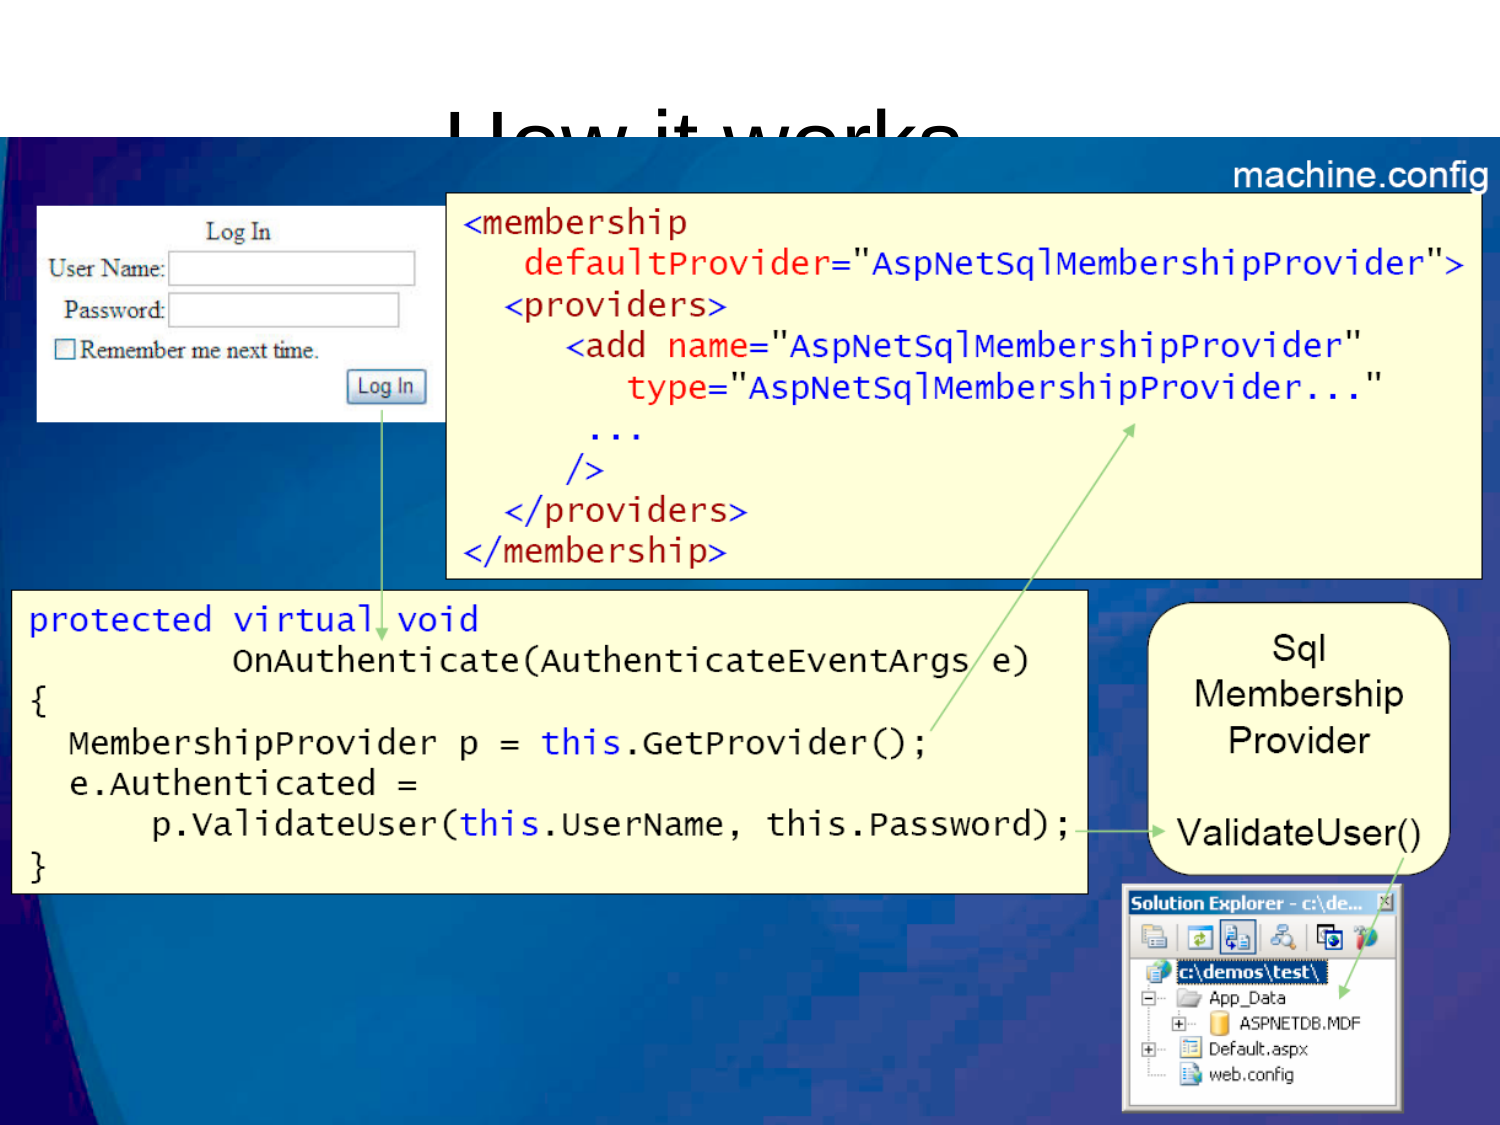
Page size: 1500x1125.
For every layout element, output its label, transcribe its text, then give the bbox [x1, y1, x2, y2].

picture [0, 137, 1500, 1125]
title How it works… [74, 44, 1426, 135]
